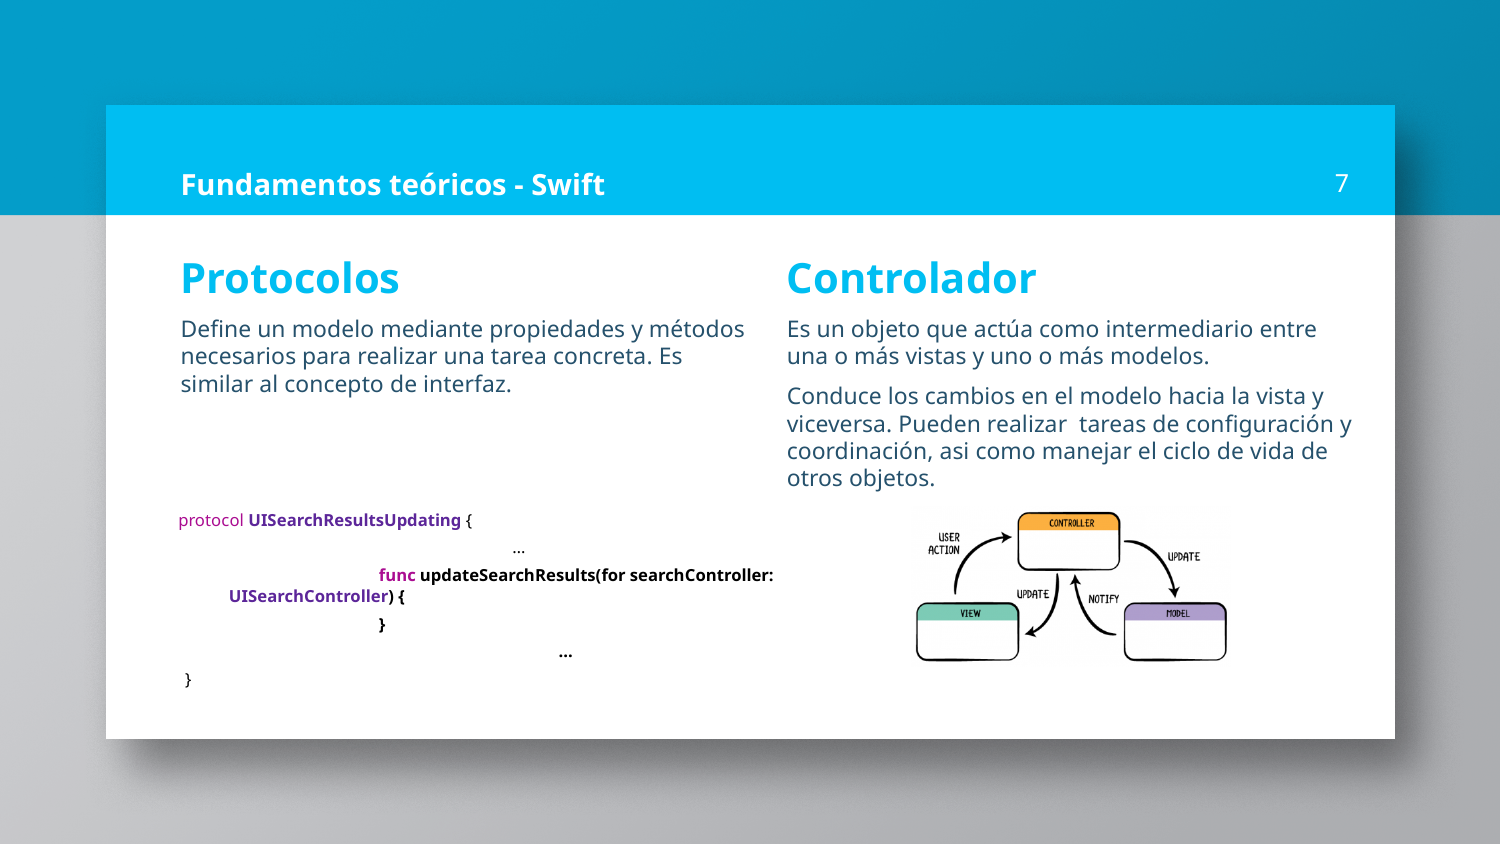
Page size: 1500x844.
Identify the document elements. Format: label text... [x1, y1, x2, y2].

list Protocolos Define un modelo mediante propiedades y métodos necesarios para realizar una tarea concreta. Es similar al concepto de interfaz. [165, 670, 771, 691]
list protocol UISearchResultsUpdating { … func updateSearchResults(for searchController: UISearchController) { } … } [89, 493, 771, 670]
slide_number 7 [1273, 106, 1364, 217]
title Fundamentos teóricos - Swift [165, 106, 1273, 217]
list Protocolos Define un modelo mediante propiedades y métodos necesarios para realizar una tarea concreta. Es similar al concepto de interfaz. [165, 236, 771, 493]
picture [0, 216, 1500, 844]
list Controlador Es un objeto que actúa como intermediario entre una o más vistas y uno o más modelos. Conduce los cambios en el modelo hacia la vista y viceversa. Pueden realizar tareas de configuración y coordinación, asi como manejar el ciclo de vida de otros objetos. [771, 236, 1378, 691]
